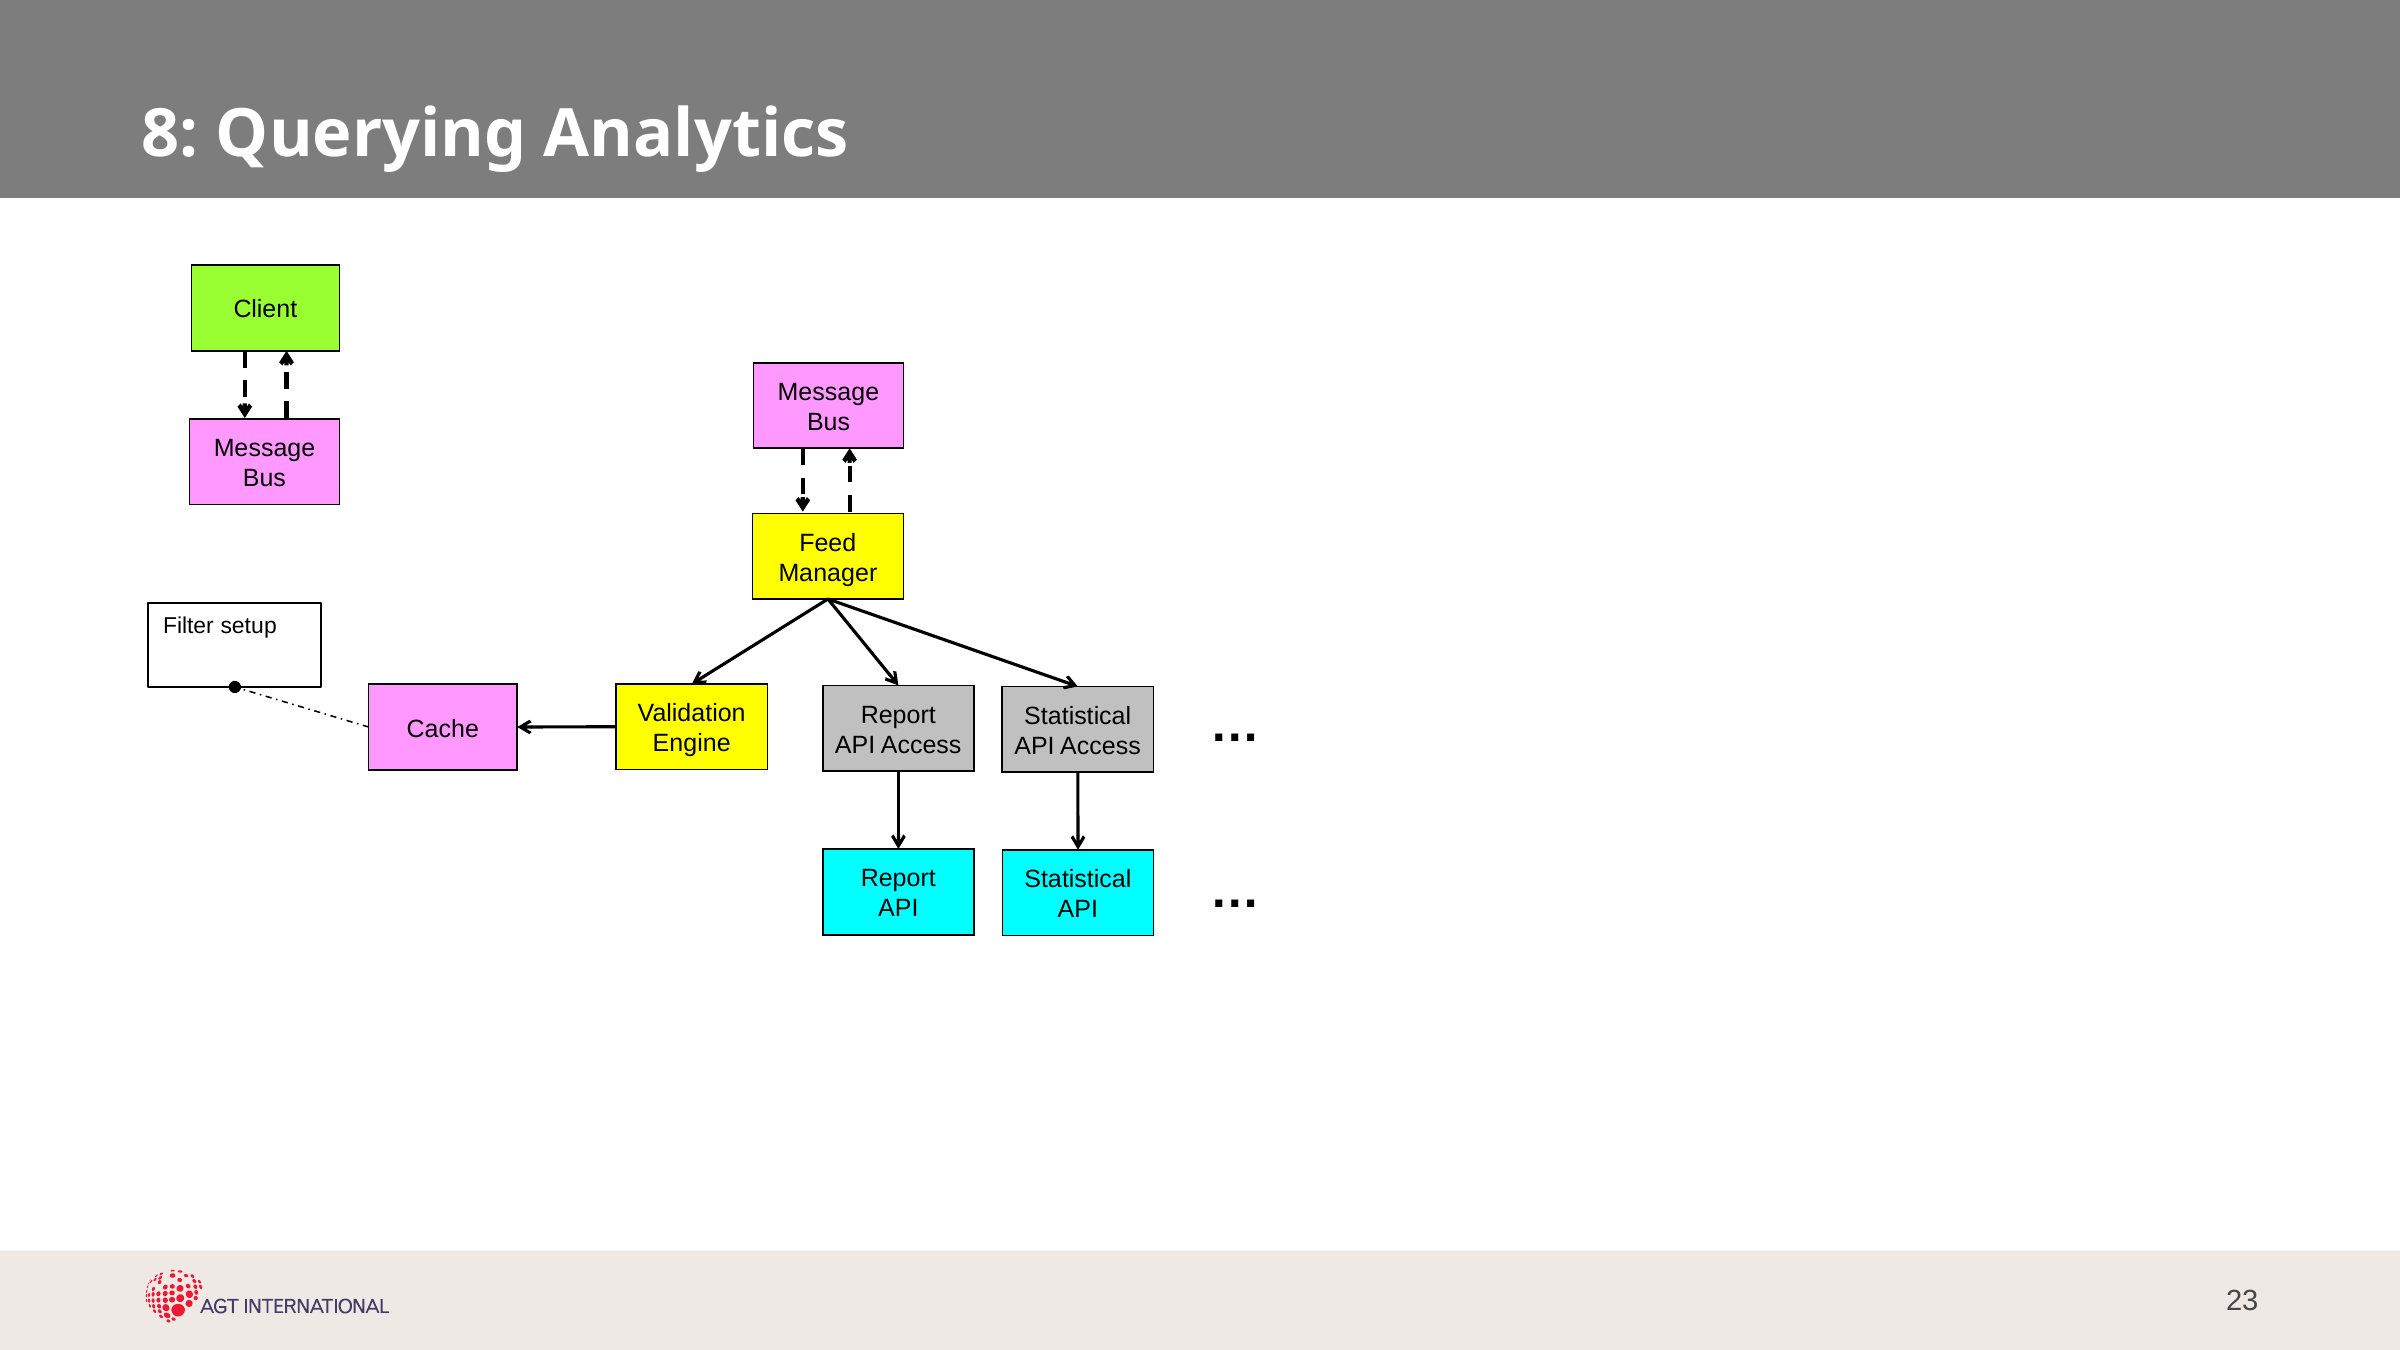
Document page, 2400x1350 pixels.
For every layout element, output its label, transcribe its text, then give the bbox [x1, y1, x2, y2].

text_box Cache [368, 684, 518, 770]
text_box Feed Manager [752, 513, 904, 597]
text_box Filter setup [146, 601, 323, 689]
title 8: Querying Analytics [120, 69, 2253, 180]
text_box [234, 686, 369, 728]
text_box Message Bus [753, 362, 904, 449]
text_box Report API [822, 848, 974, 935]
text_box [691, 598, 824, 685]
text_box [827, 598, 1079, 687]
text_box Validation Engine [616, 683, 768, 770]
text_box Message Bus [189, 419, 340, 505]
text_box Report API Access [822, 692, 974, 772]
text_box Client [191, 265, 340, 351]
text_box … [1180, 683, 1289, 759]
text_box … [1180, 849, 1289, 925]
text_box Statistical API Access [1002, 686, 1154, 773]
text_box Statistical API [1002, 849, 1154, 936]
